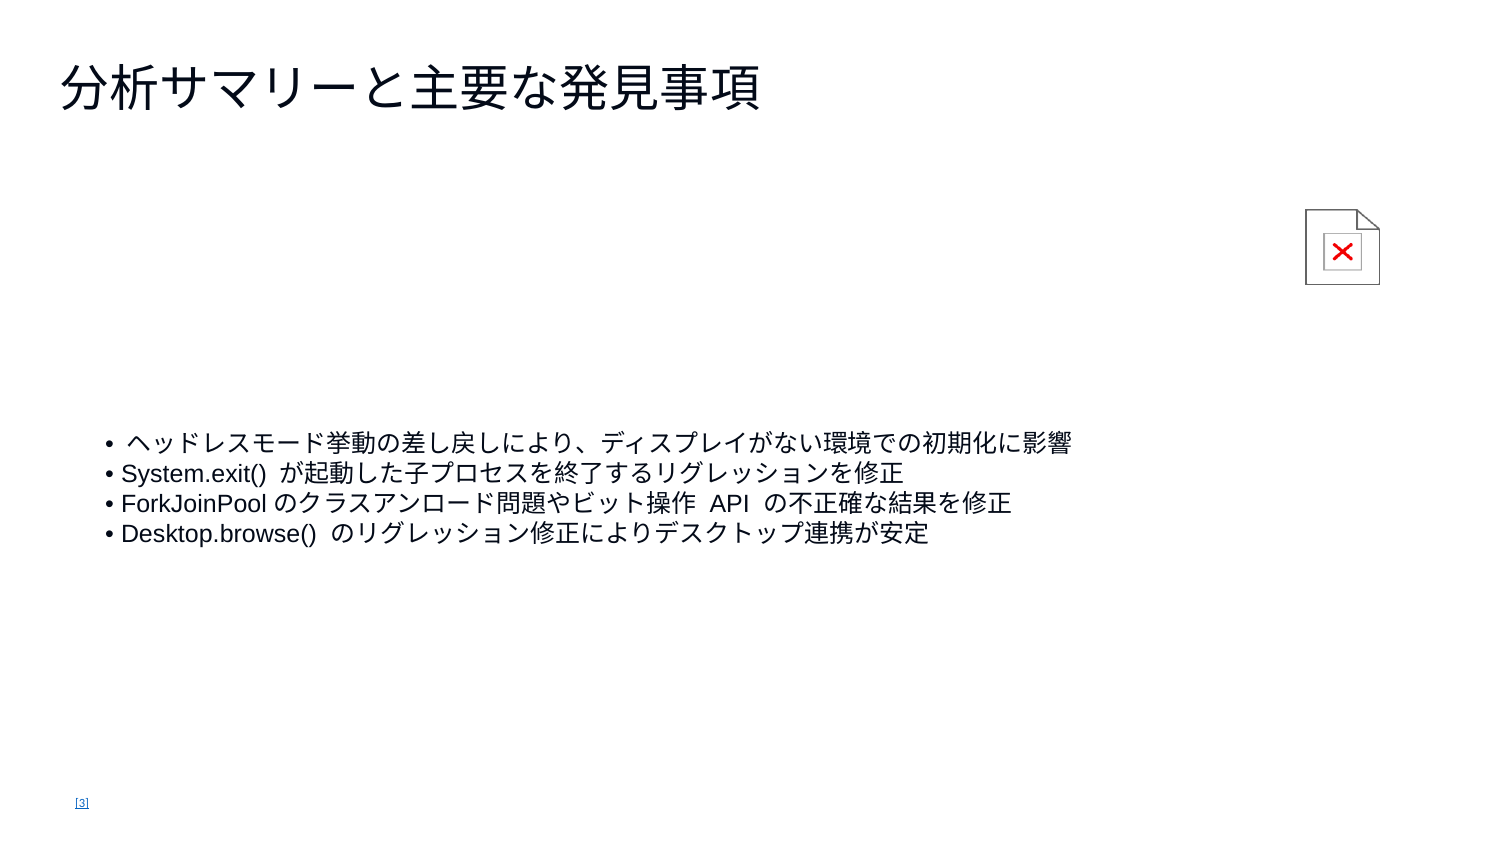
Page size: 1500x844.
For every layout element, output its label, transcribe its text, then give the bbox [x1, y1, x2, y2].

text_box • ヘッドレスモード挙動の差し戻しにより、ディスプレイがない環境での初期化に影響 • System.exit() が起動した子プロセスを終了するリグレッションを修正 • ForkJoinPoolのクラスアンロード問題やビット操作 API の不正確な結果を修正 • Desktop.browse() のリグレッション修正によりデスクトップ連携が安定 [104, 224, 1380, 750]
text_box [3] [74, 783, 1425, 822]
text_box 分析サマリーと主要な発見事項 [44, 45, 1455, 128]
picture [1304, 209, 1380, 285]
